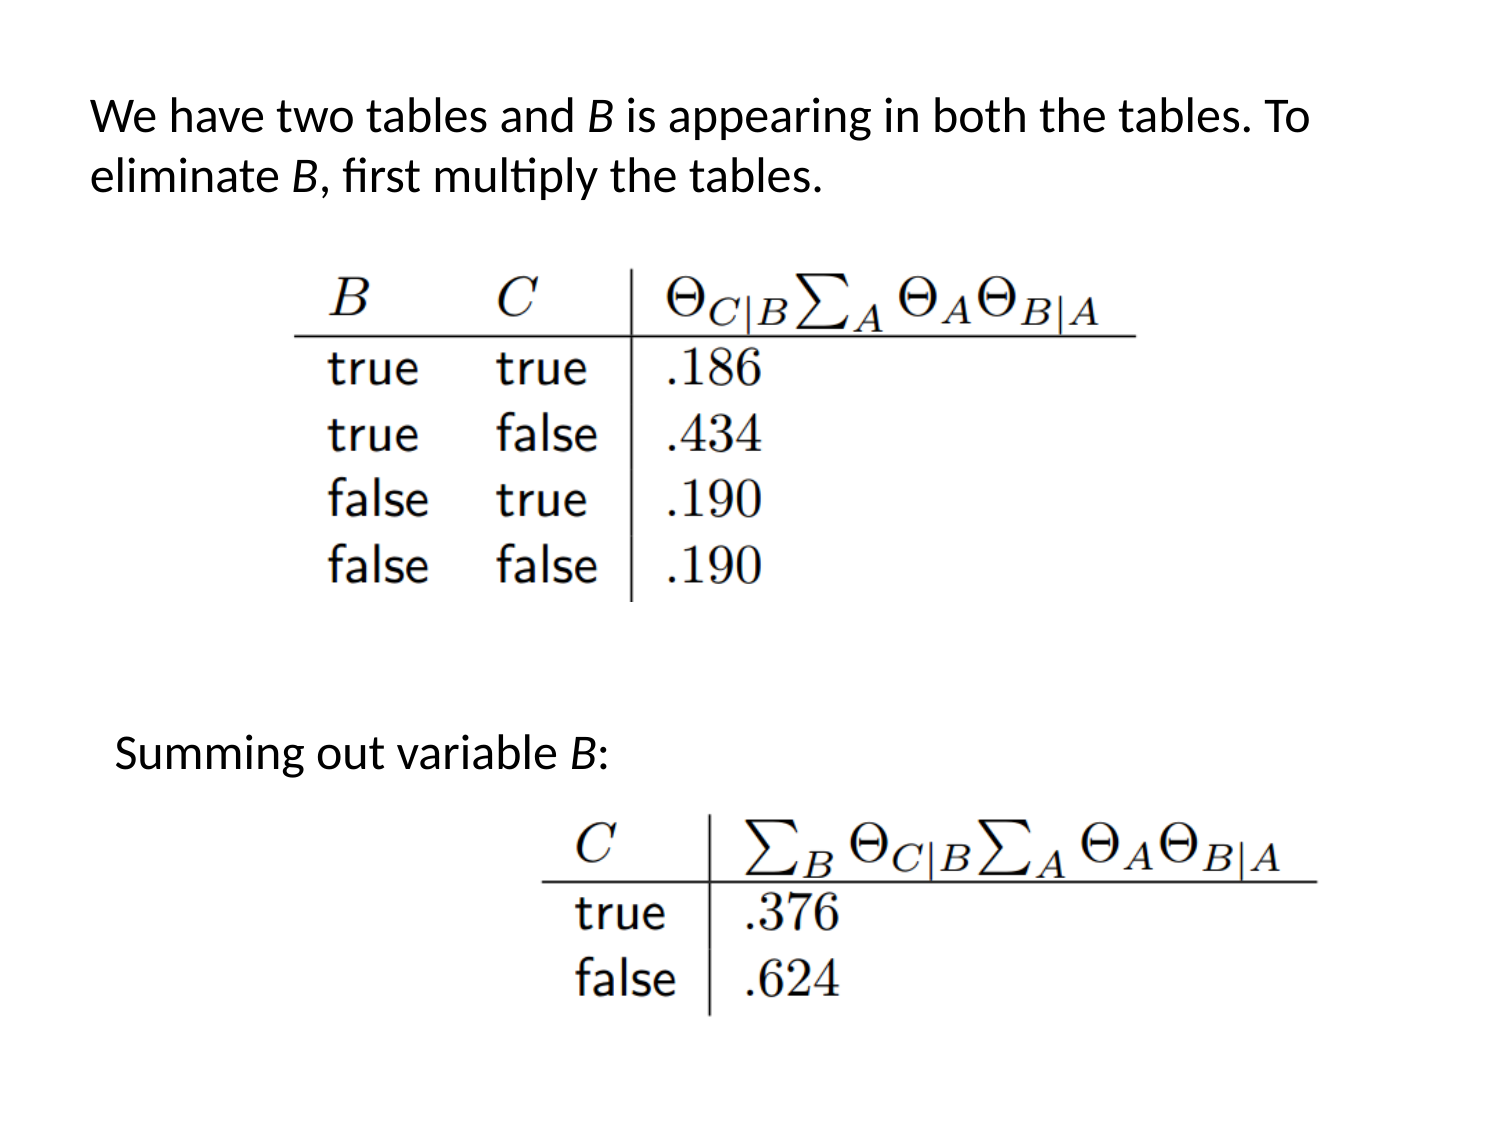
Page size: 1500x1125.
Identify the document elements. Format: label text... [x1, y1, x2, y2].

picture [512, 774, 1351, 1043]
picture [274, 245, 1143, 602]
text_box We have two tables and B is appearing in both the tables. To eliminate B, first multiply the tables. [74, 74, 1350, 210]
text_box Summing out variable B: [99, 712, 713, 788]
